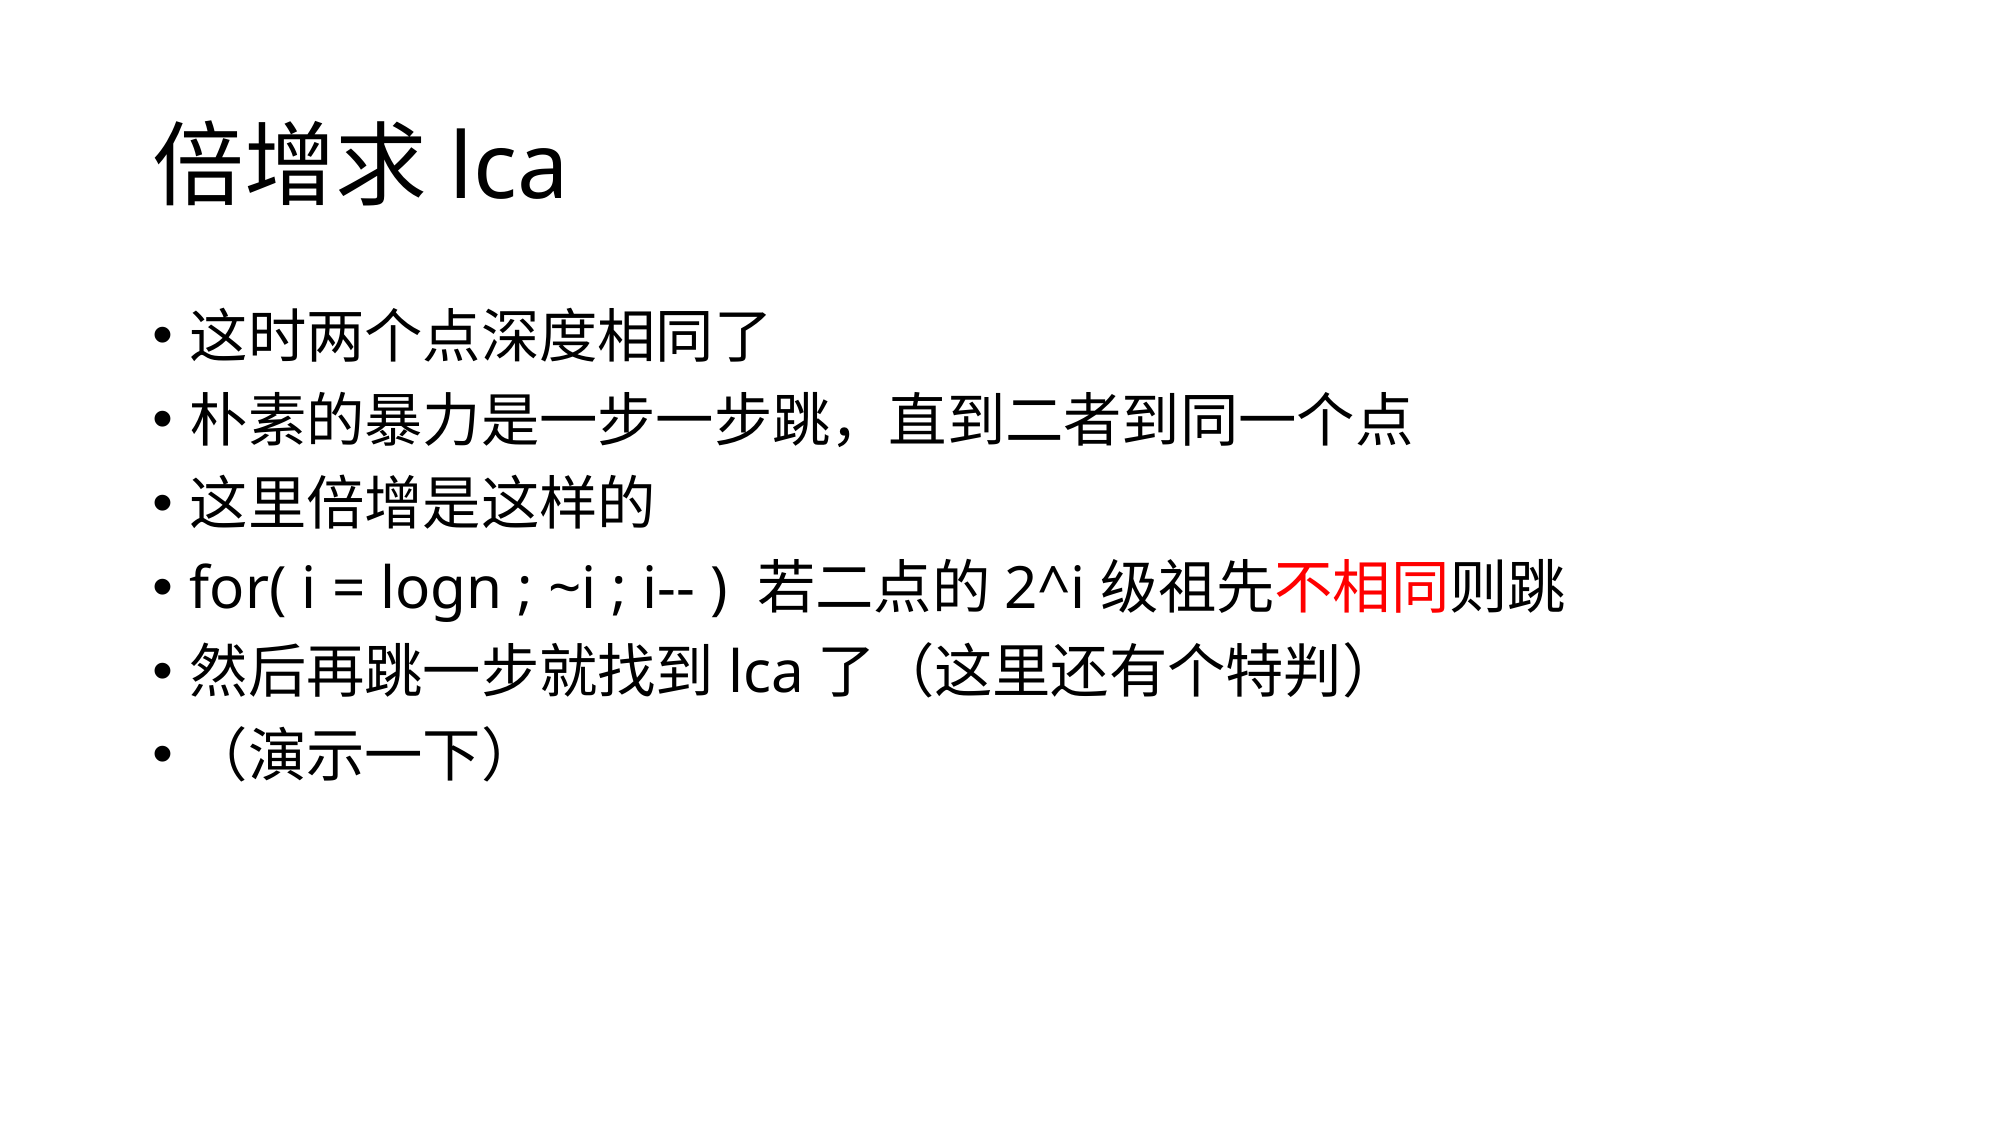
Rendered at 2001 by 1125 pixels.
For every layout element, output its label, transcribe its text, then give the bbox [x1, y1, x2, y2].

list 这时两个点深度相同了 朴素的暴力是一步一步跳，直到二者到同一个点 这里倍增是这样的 for( i = logn ; ~i ; i-- ) 若二点的2^i级祖先不相同则跳 然后再跳一步就找到lca了（这里还有个特判） （演示一下） [137, 299, 1863, 1014]
title 倍增求lca [137, 59, 1863, 278]
